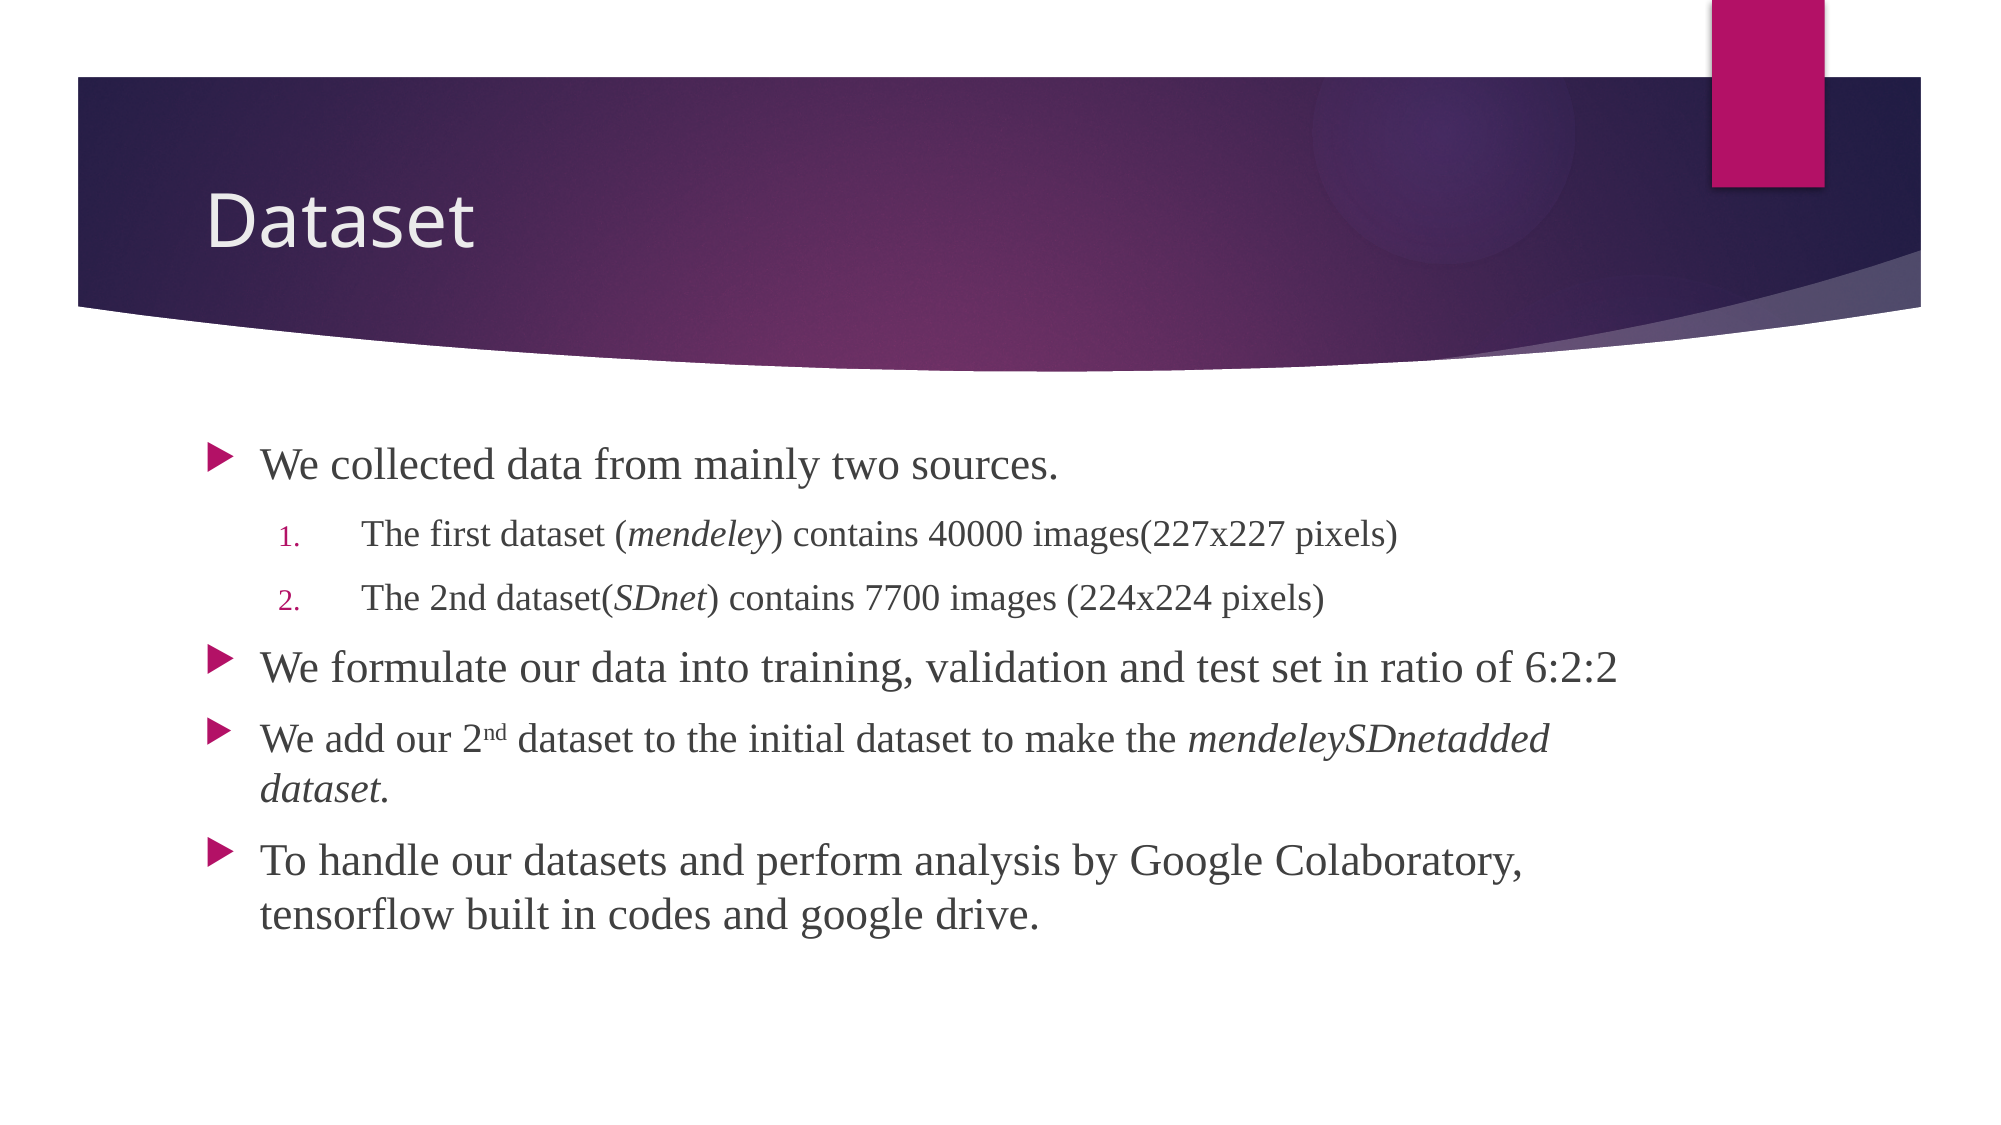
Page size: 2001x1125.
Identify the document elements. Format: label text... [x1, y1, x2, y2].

title Dataset [189, 159, 1627, 276]
list We collected data from mainly two sources. The first dataset (mendeley) contains 40000 images(227x227 pixels) The 2nd dataset(SDnet) contains 7700 images (224x224 pixels) We formulate our data into training, validation and test set in ratio of 6:2:2 We add our 2nd dataset to the initial dataset to make the mendeleySDnetadded dataset. To handle our datasets and perform analysis by Google Colaboratory, tensorflow built in codes and google drive. [189, 427, 1638, 988]
